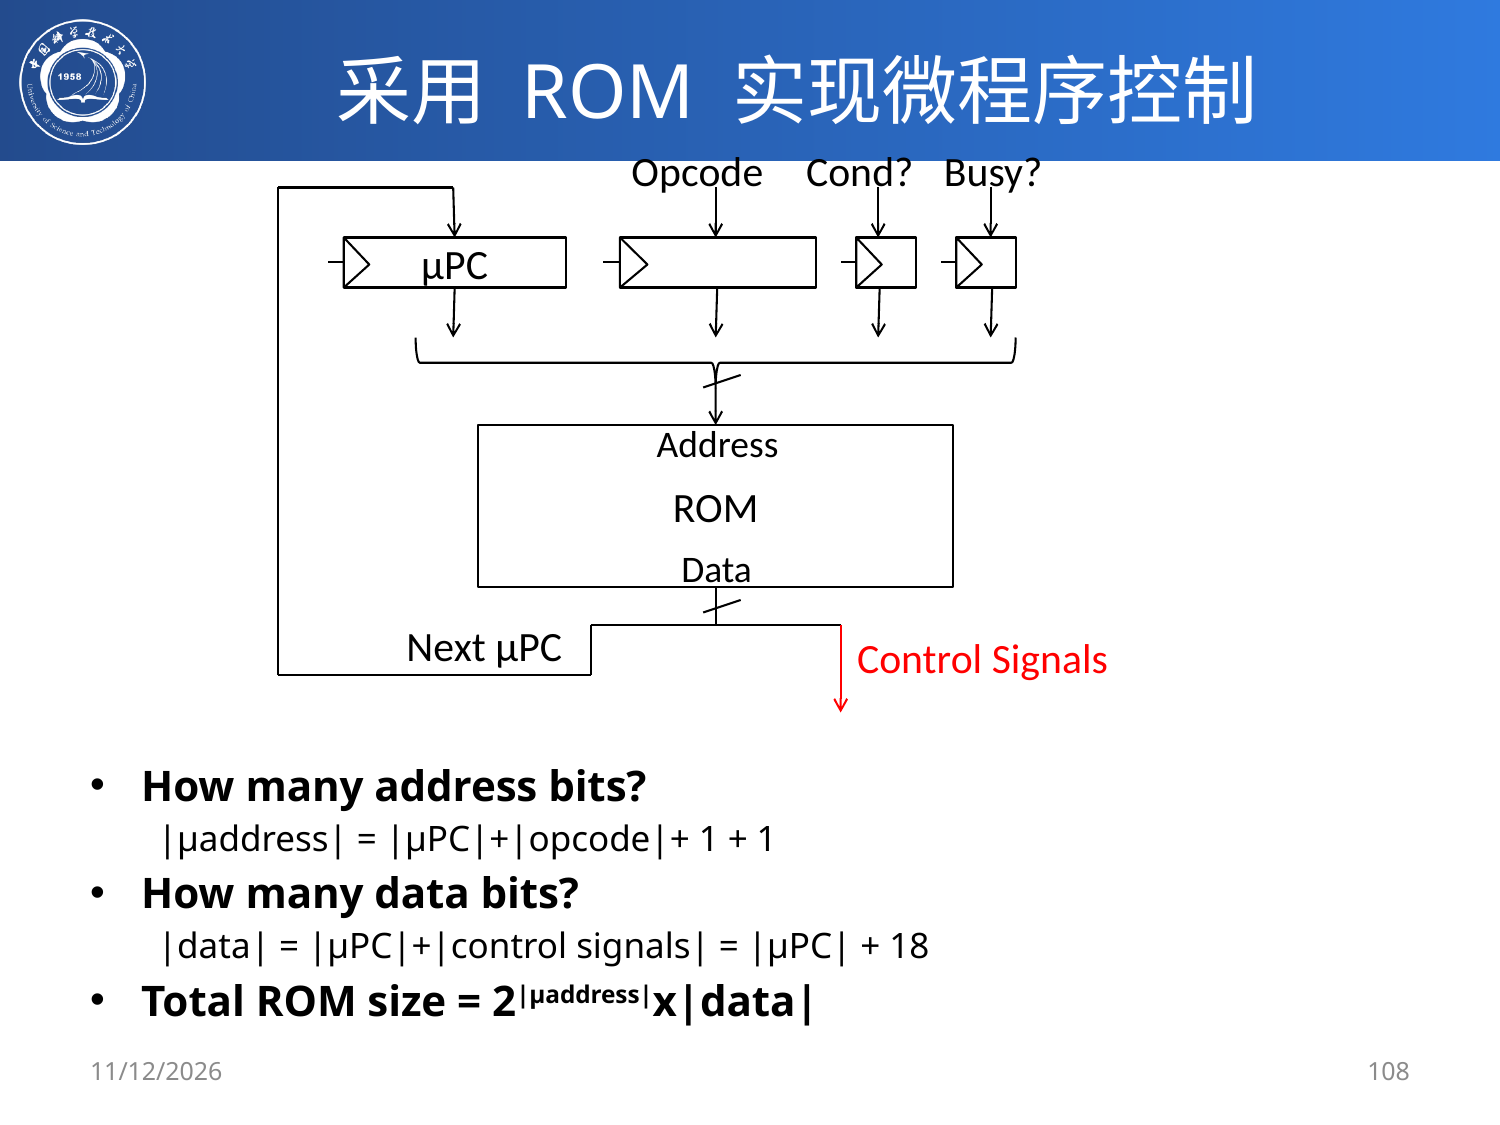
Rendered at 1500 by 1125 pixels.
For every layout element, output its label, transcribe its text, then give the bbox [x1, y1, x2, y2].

picture [19, 19, 146, 145]
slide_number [75, 1042, 425, 1103]
list How many address bits? |µaddress| = |µPC|+|opcode|+ 1 + 1 How many data bits? |data| = |µPC|+|control signals| = |µPC| + 18 Total ROM size = 2|µaddress|x|data| [75, 751, 1425, 1036]
title 采用 ROM 实现微程序控制 [169, 24, 1425, 153]
slide_number 108 [1074, 1042, 1425, 1103]
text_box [277, 136, 1126, 713]
